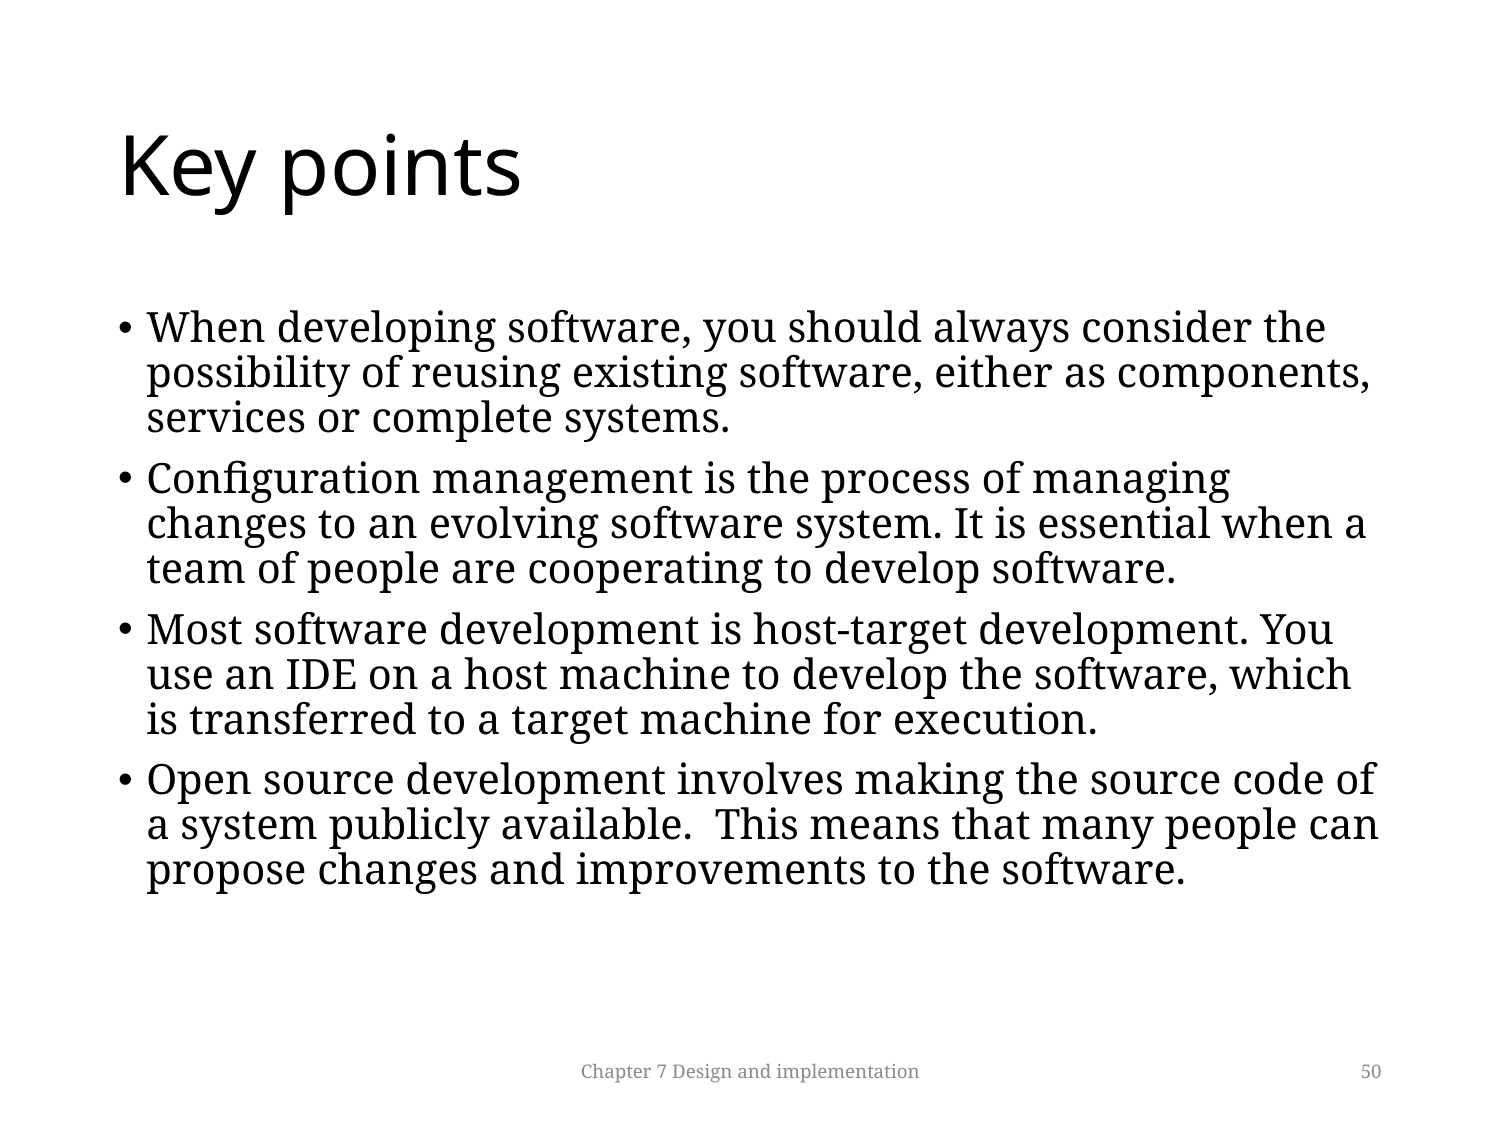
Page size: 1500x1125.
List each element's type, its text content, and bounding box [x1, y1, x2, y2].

footer Chapter 7 Design and implementation [496, 1042, 1004, 1103]
list When developing software, you should always consider the possibility of reusing existing software, either as components, services or complete systems. Configuration management is the process of managing changes to an evolving software system. It is essential when a team of people are cooperating to develop software. Most software development is host-target development. You use an IDE on a host machine to develop the software, which is transferred to a target machine for execution. Open source development involves making the source code of a system publicly available. This means that many people can propose changes and improvements to the software. [103, 299, 1397, 1014]
slide_number 50 [1059, 1042, 1397, 1103]
title Key points [103, 59, 1397, 278]
